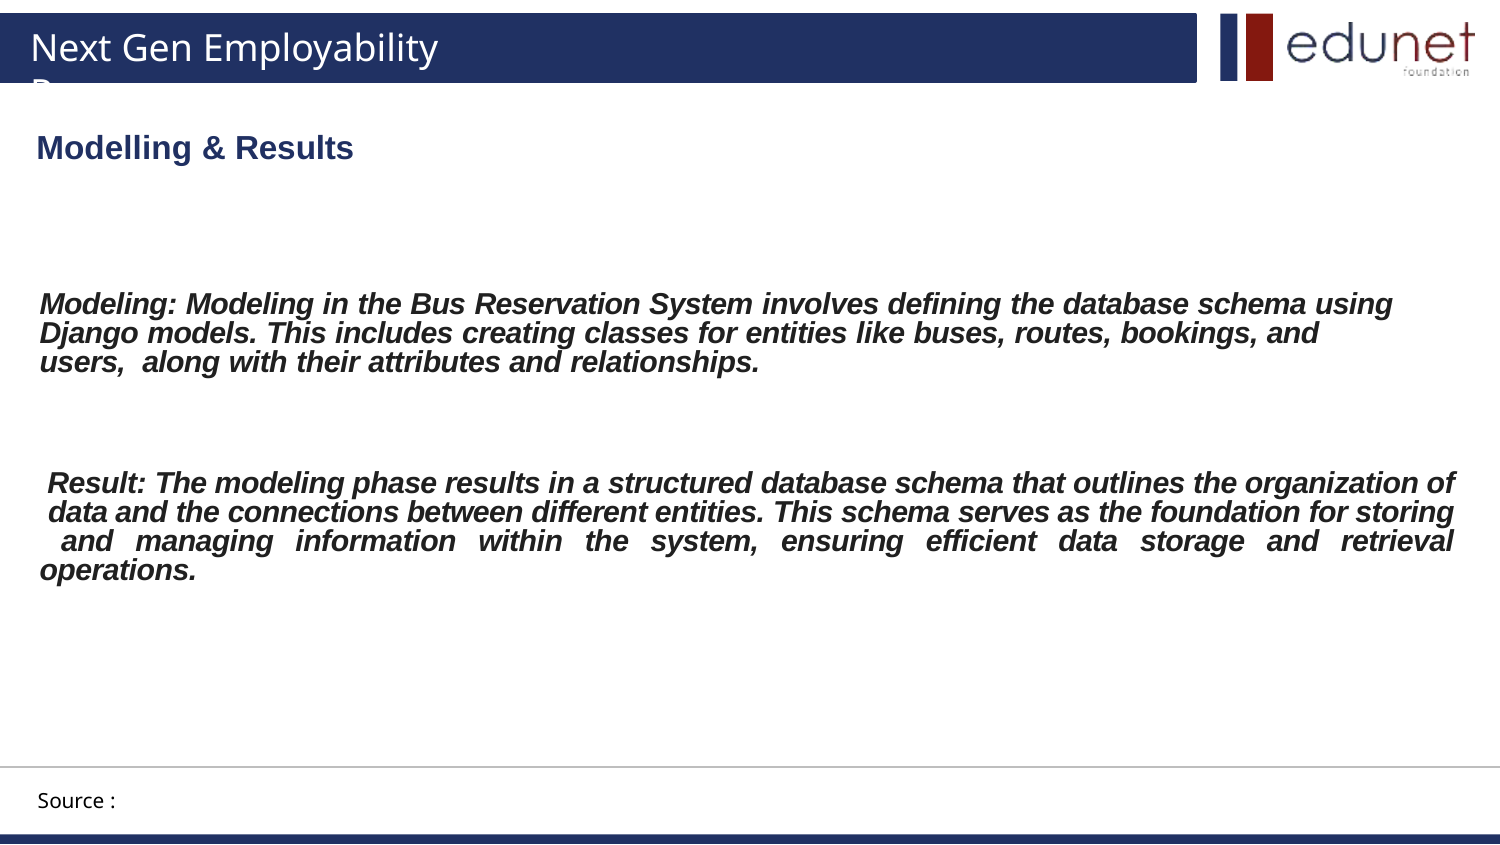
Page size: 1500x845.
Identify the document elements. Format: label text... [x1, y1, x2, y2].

text_box Source : [35, 787, 118, 814]
title Next Gen Employability Program [28, 21, 576, 165]
text_box Modeling: Modeling in the Bus Reservation System involves defining the database schema using Django models. This includes creating classes for entities like buses, routes, bookings, and users, along with their attributes and relationships. Result: The modeling phase results in a structured database schema that outlines the organization of data and the connections between different entities. This schema serves as the foundation for storing and managing information within the system, ensuring efficient data storage and retrieval operations. [37, 281, 1455, 587]
text_box Modelling & Results [34, 123, 358, 166]
picture [1287, 22, 1475, 76]
